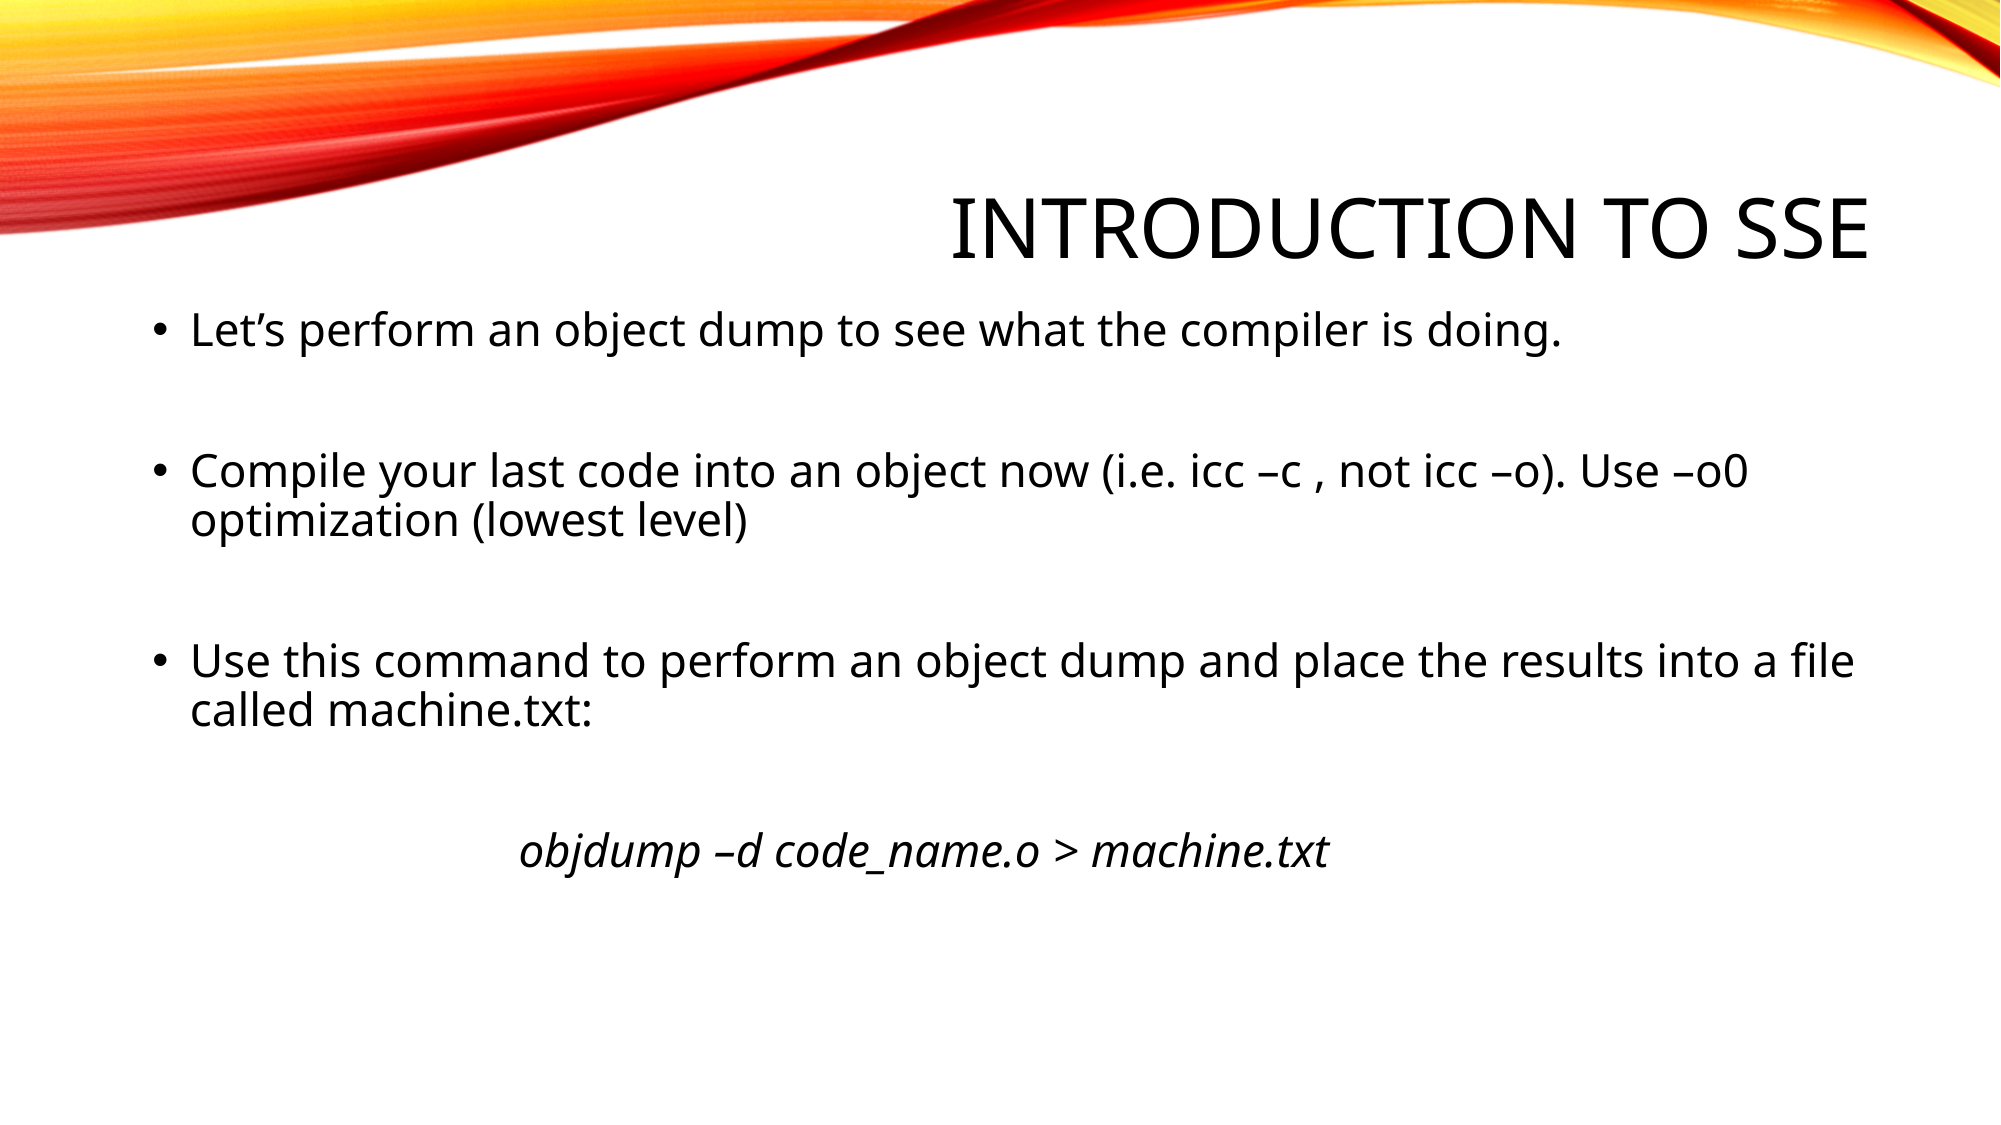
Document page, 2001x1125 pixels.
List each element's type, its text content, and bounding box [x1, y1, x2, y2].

list Let’s perform an object dump to see what the compiler is doing. Compile your last code into an object now (i.e. icc –c , not icc –o). Use –o0 optimization (lowest level) Use this command to perform an object dump and place the results into a file called machine.txt: objdump –d code_name.o > machine.txt [137, 299, 1887, 1014]
title Introduction to SSE [474, 125, 1888, 338]
picture [0, 0, 2000, 237]
